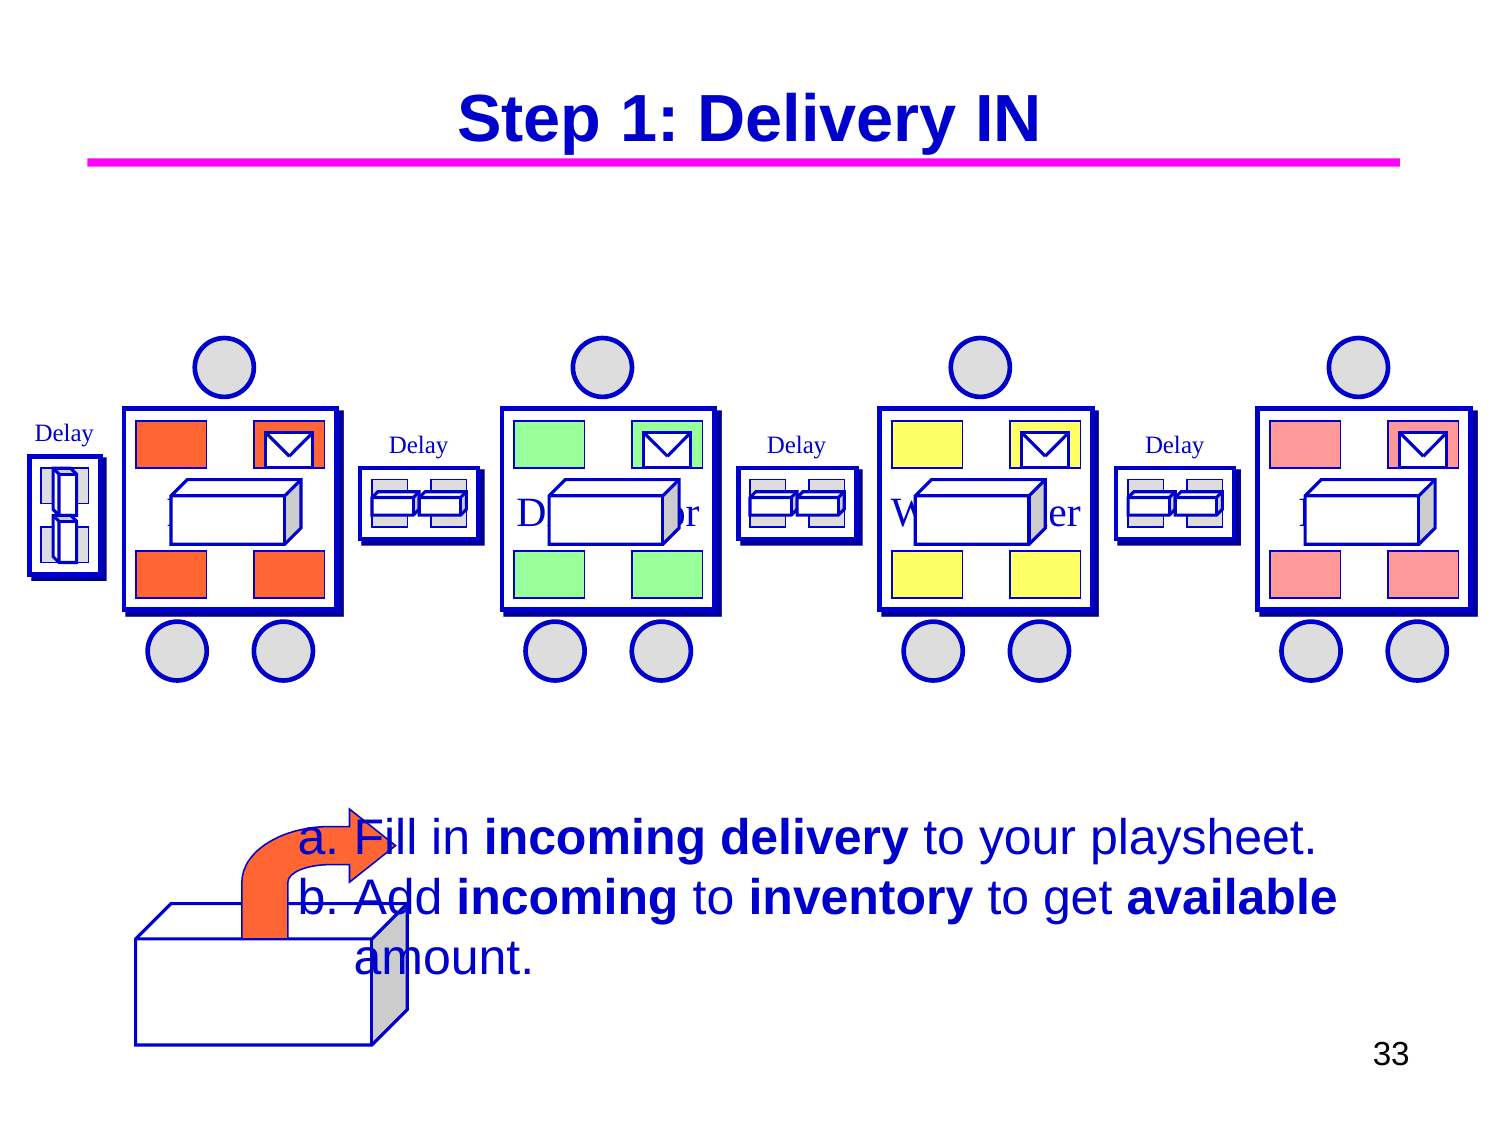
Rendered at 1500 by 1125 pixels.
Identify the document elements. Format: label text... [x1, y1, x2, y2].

text_box [1009, 550, 1081, 598]
text_box Distributor [501, 408, 715, 610]
text_box [241, 835, 282, 939]
text_box [1305, 479, 1436, 545]
text_box [171, 479, 301, 545]
text_box Delay [752, 420, 842, 466]
text_box [372, 492, 418, 497]
text_box Delay [549, 479, 678, 495]
text_box [135, 550, 207, 598]
text_box [1128, 516, 1164, 528]
text_box [525, 621, 585, 681]
text_box [1128, 491, 1176, 516]
text_box Delay [374, 420, 464, 466]
text_box [549, 479, 680, 545]
text_box [360, 467, 479, 539]
text_box [809, 479, 845, 491]
text_box [72, 468, 89, 504]
text_box [513, 550, 585, 598]
text_box Delay [1305, 479, 1434, 495]
text_box [631, 550, 703, 598]
text_box Delay [1130, 420, 1220, 466]
text_box [1269, 420, 1341, 468]
text_box [1175, 491, 1222, 497]
text_box [631, 420, 703, 468]
text_box [53, 515, 77, 563]
text_box [194, 338, 254, 397]
text_box [631, 621, 691, 681]
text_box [1021, 432, 1069, 469]
text_box [41, 468, 53, 504]
text_box [1281, 621, 1341, 681]
text_box [135, 903, 408, 1045]
text_box Retailer [1257, 408, 1471, 610]
text_box [750, 479, 786, 496]
text_box [903, 621, 963, 681]
text_box [750, 492, 796, 497]
text_box [53, 468, 77, 516]
text_box [1186, 479, 1223, 491]
text_box Wholesaler [879, 408, 1093, 610]
text_box [1116, 467, 1235, 539]
text_box [1009, 420, 1081, 468]
text_box [372, 479, 408, 496]
text_box [136, 904, 241, 938]
text_box [797, 492, 843, 497]
text_box [29, 456, 101, 575]
text_box Delay [19, 408, 110, 454]
text_box [430, 510, 467, 528]
text_box [253, 420, 325, 468]
text_box [513, 420, 585, 468]
text_box [1128, 479, 1164, 496]
text_box [749, 491, 798, 516]
text_box [54, 516, 59, 561]
text_box [41, 527, 58, 563]
text_box [1175, 491, 1223, 516]
text_box [77, 527, 89, 563]
text_box [1128, 492, 1174, 497]
text_box [950, 338, 1010, 397]
text_box Delay [916, 480, 1044, 495]
text_box [891, 420, 963, 468]
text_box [643, 432, 692, 469]
text_box Fill in incoming delivery to your playsheet. Add incoming to inventory to get available amount. [282, 797, 1367, 993]
text_box [372, 516, 408, 528]
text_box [265, 432, 313, 469]
text_box [1186, 510, 1223, 528]
text_box [572, 338, 633, 397]
text_box [419, 491, 467, 516]
text_box [253, 550, 325, 598]
text_box [135, 420, 207, 468]
text_box Factory [123, 408, 337, 610]
text_box [430, 479, 467, 491]
text_box [1269, 550, 1341, 598]
text_box [891, 550, 963, 598]
text_box [171, 479, 300, 495]
text_box [419, 491, 466, 497]
text_box [1009, 621, 1070, 681]
text_box [1387, 420, 1459, 468]
text_box [1328, 338, 1389, 397]
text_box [1399, 432, 1447, 469]
title Step 1: Delivery IN [112, 24, 1388, 163]
text_box [750, 516, 786, 528]
text_box [797, 491, 845, 516]
text_box [372, 491, 420, 516]
text_box [809, 510, 845, 528]
text_box [147, 621, 207, 681]
text_box [54, 469, 59, 514]
text_box [1387, 621, 1447, 681]
text_box [1387, 550, 1459, 598]
text_box [253, 621, 313, 681]
text_box [738, 467, 857, 539]
text_box [915, 479, 1046, 545]
slide_number 33 [1074, 1024, 1425, 1103]
